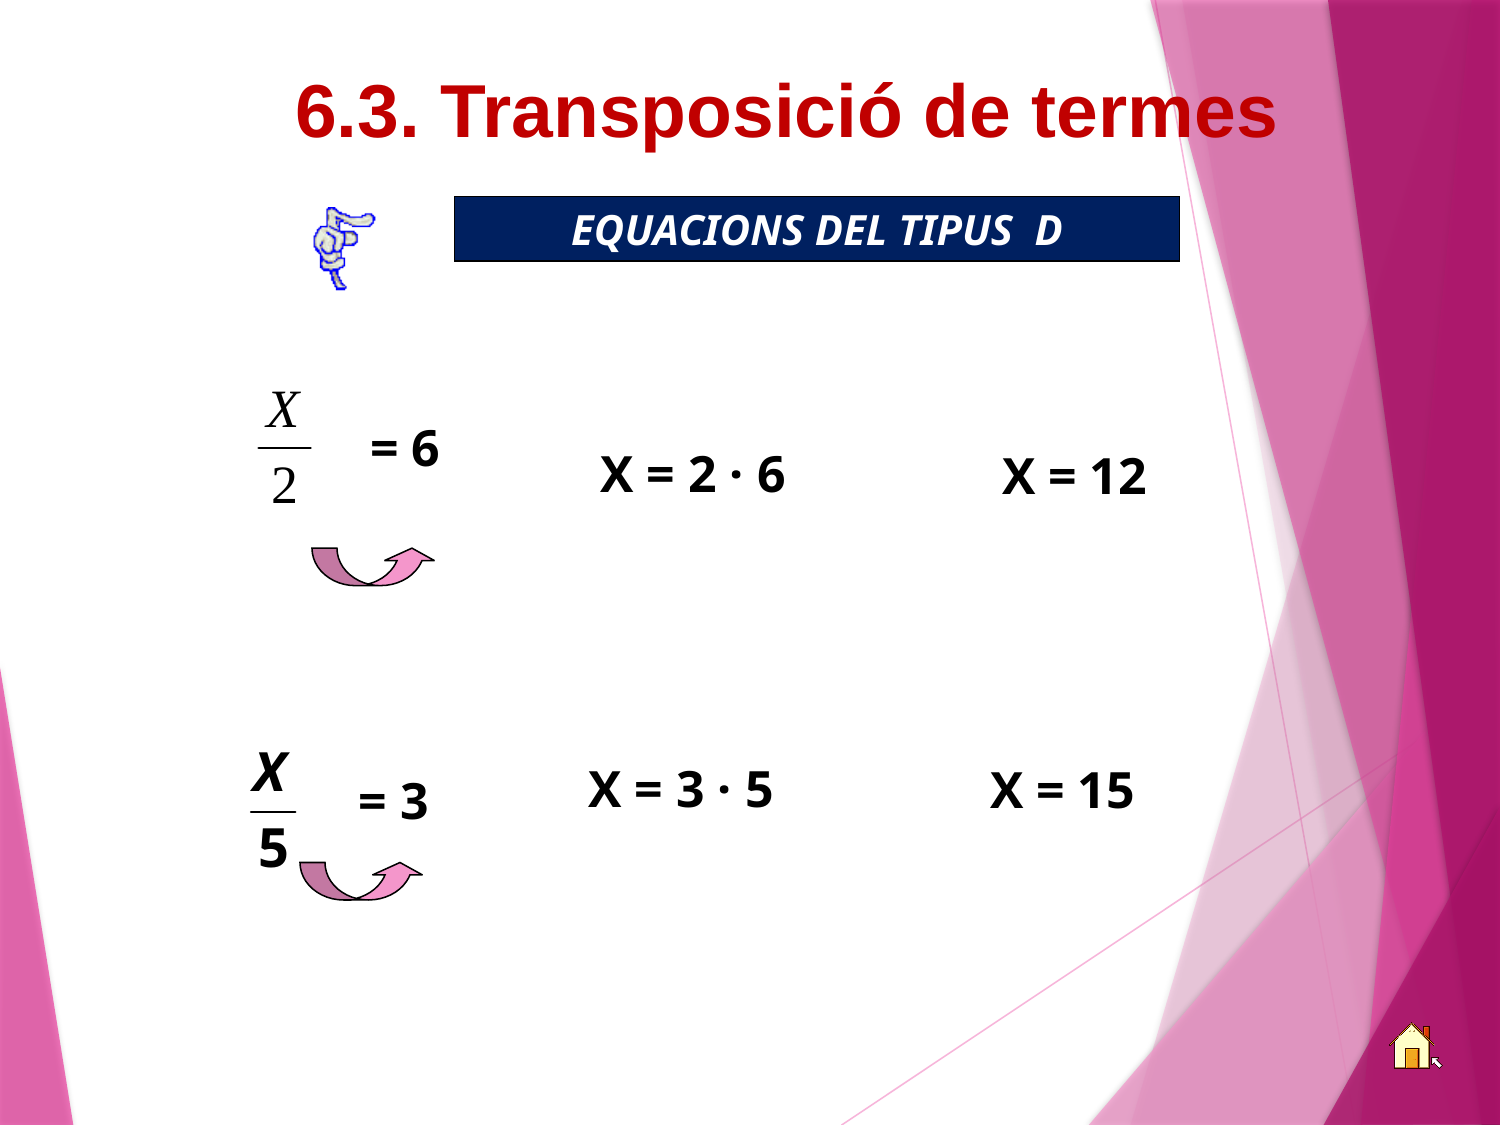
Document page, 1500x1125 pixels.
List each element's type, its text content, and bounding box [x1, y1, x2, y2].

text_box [248, 375, 323, 611]
text_box = 3 [324, 762, 463, 838]
text_box = 6 [336, 408, 474, 484]
text_box X = 2 · 6 [561, 435, 825, 511]
picture [1387, 1012, 1446, 1071]
text_box [308, 862, 423, 901]
text_box X = 15 [962, 751, 1163, 827]
picture [312, 207, 392, 295]
text_box [327, 548, 435, 586]
text_box X = 3 · 5 [549, 749, 813, 825]
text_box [241, 734, 306, 880]
text_box EQUACIONS DEL TIPUS D [454, 196, 1180, 262]
text_box 6.3. Transposició de termes [221, 54, 1353, 155]
text_box X = 12 [974, 436, 1175, 512]
